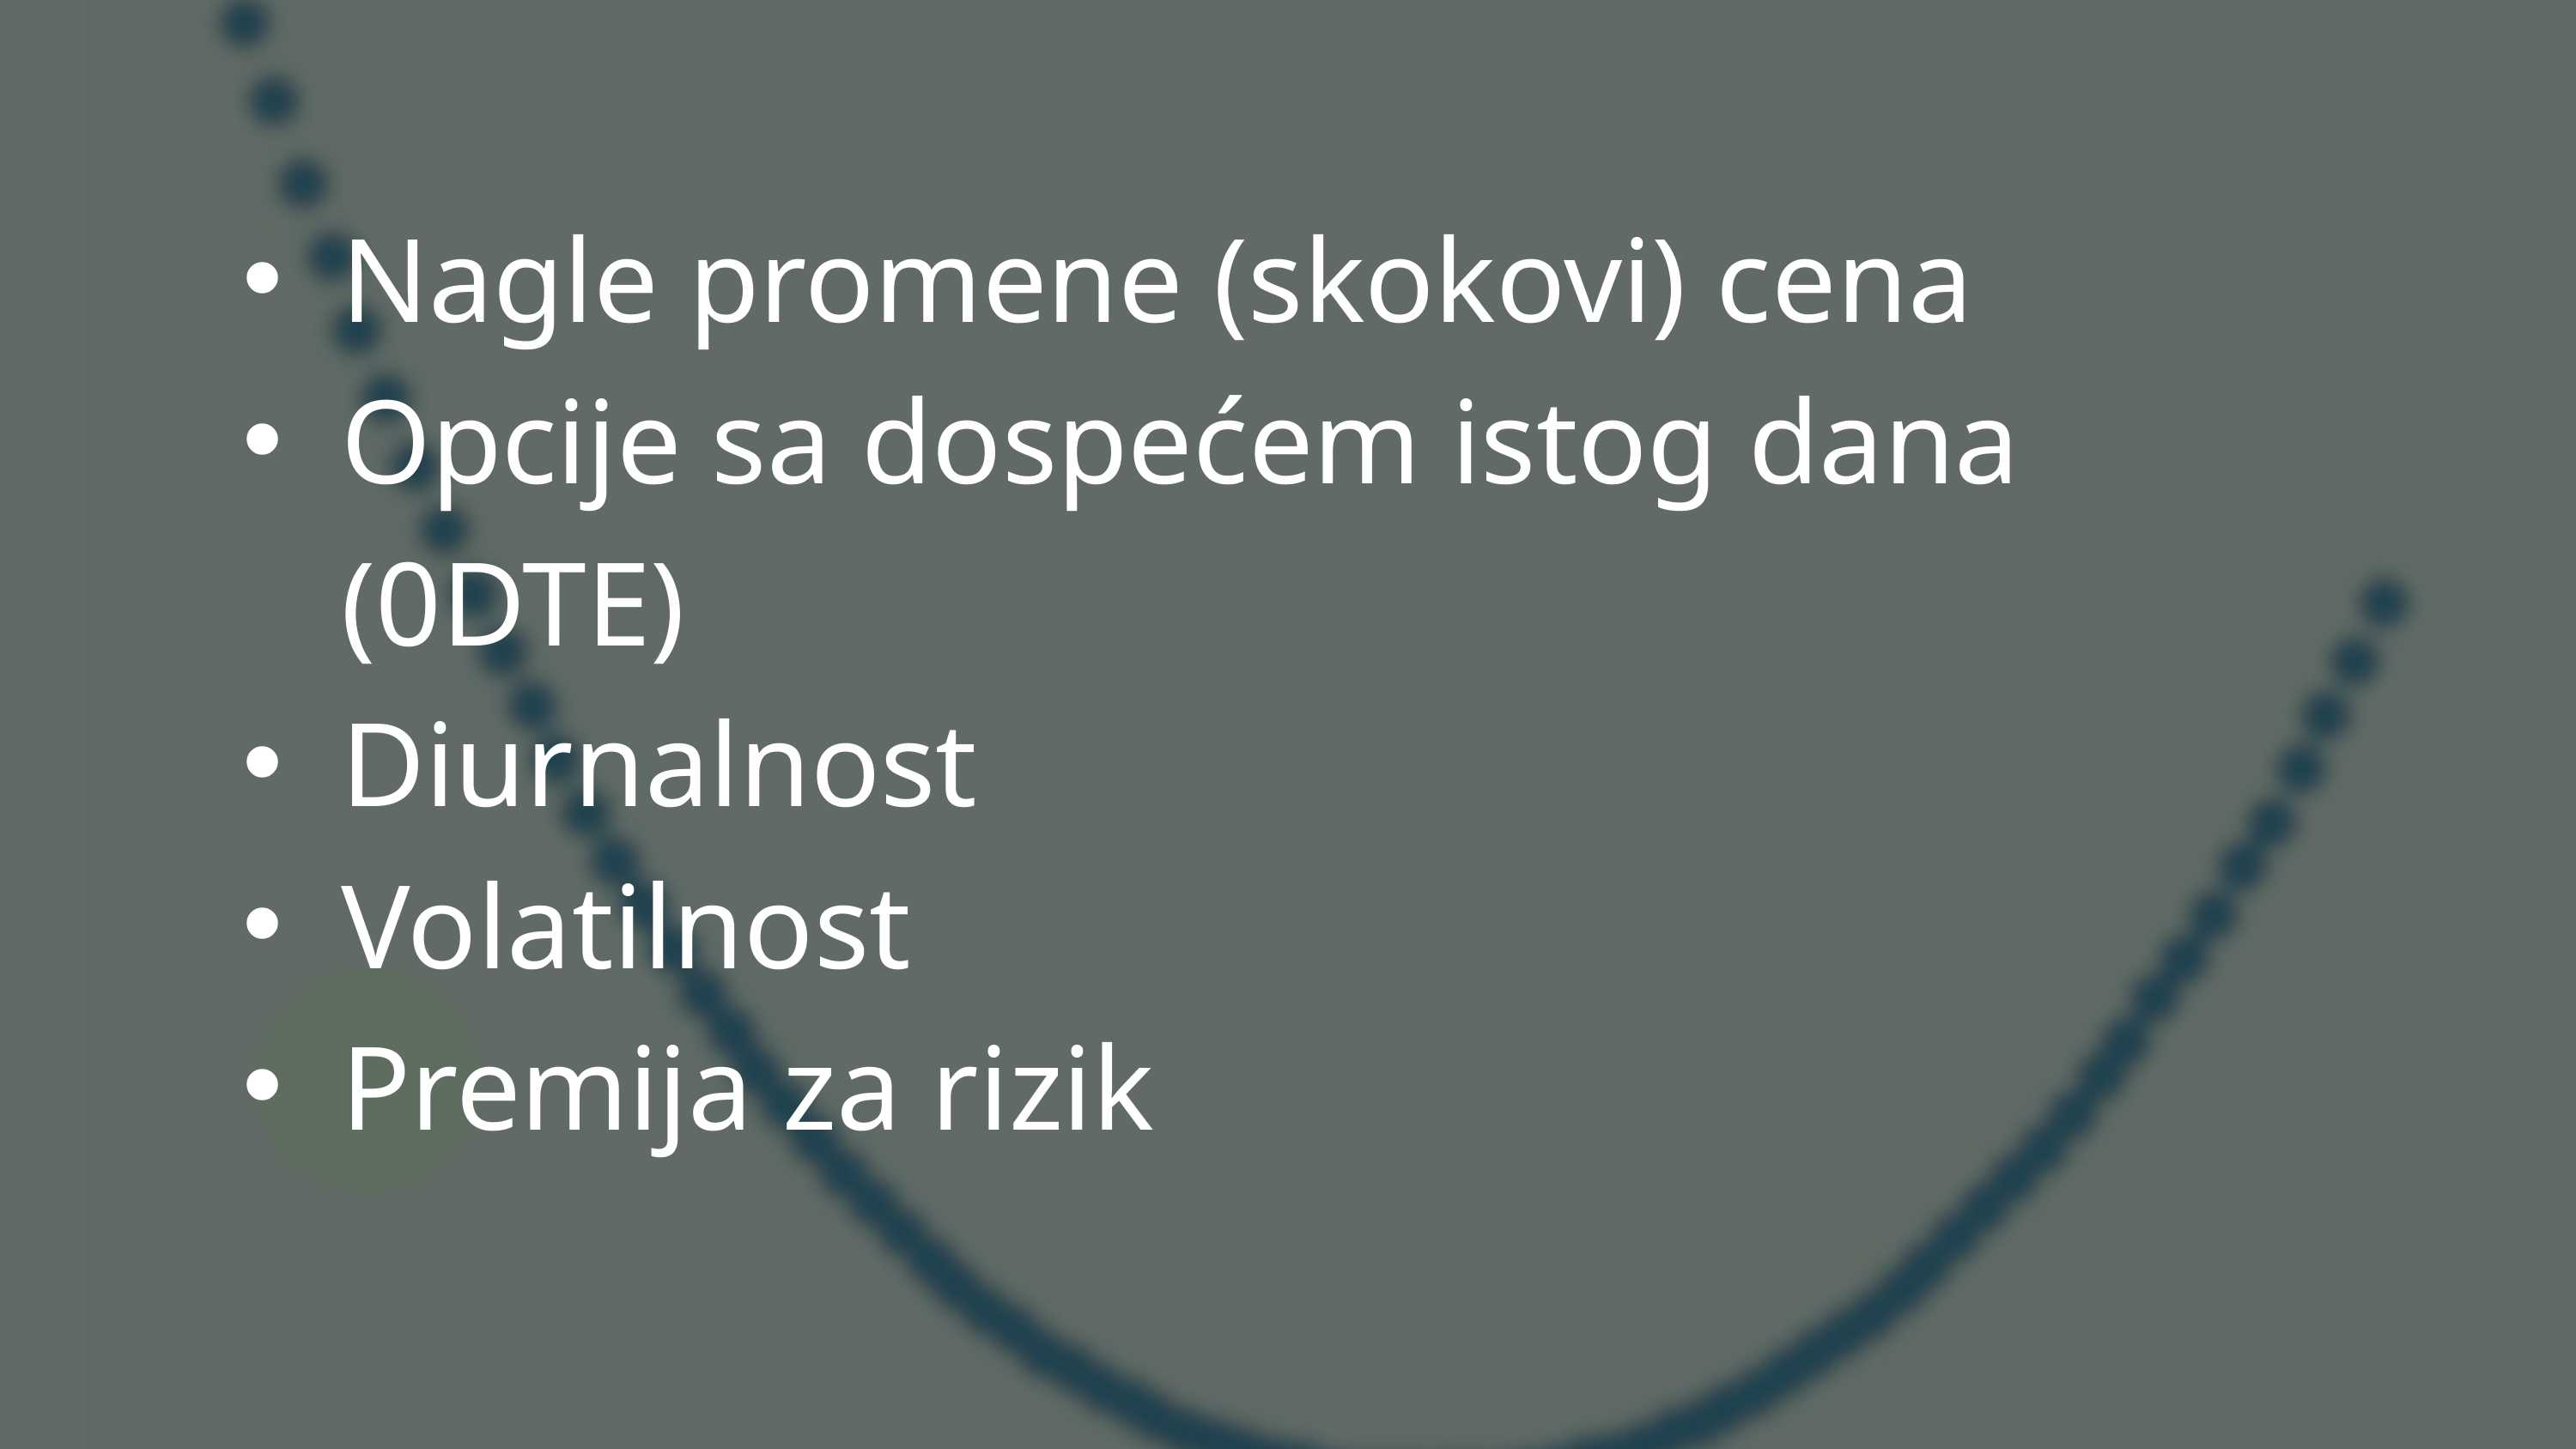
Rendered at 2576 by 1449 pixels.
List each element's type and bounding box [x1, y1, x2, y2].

text_box [0, 0, 2576, 1449]
text_box [255, 967, 481, 1193]
